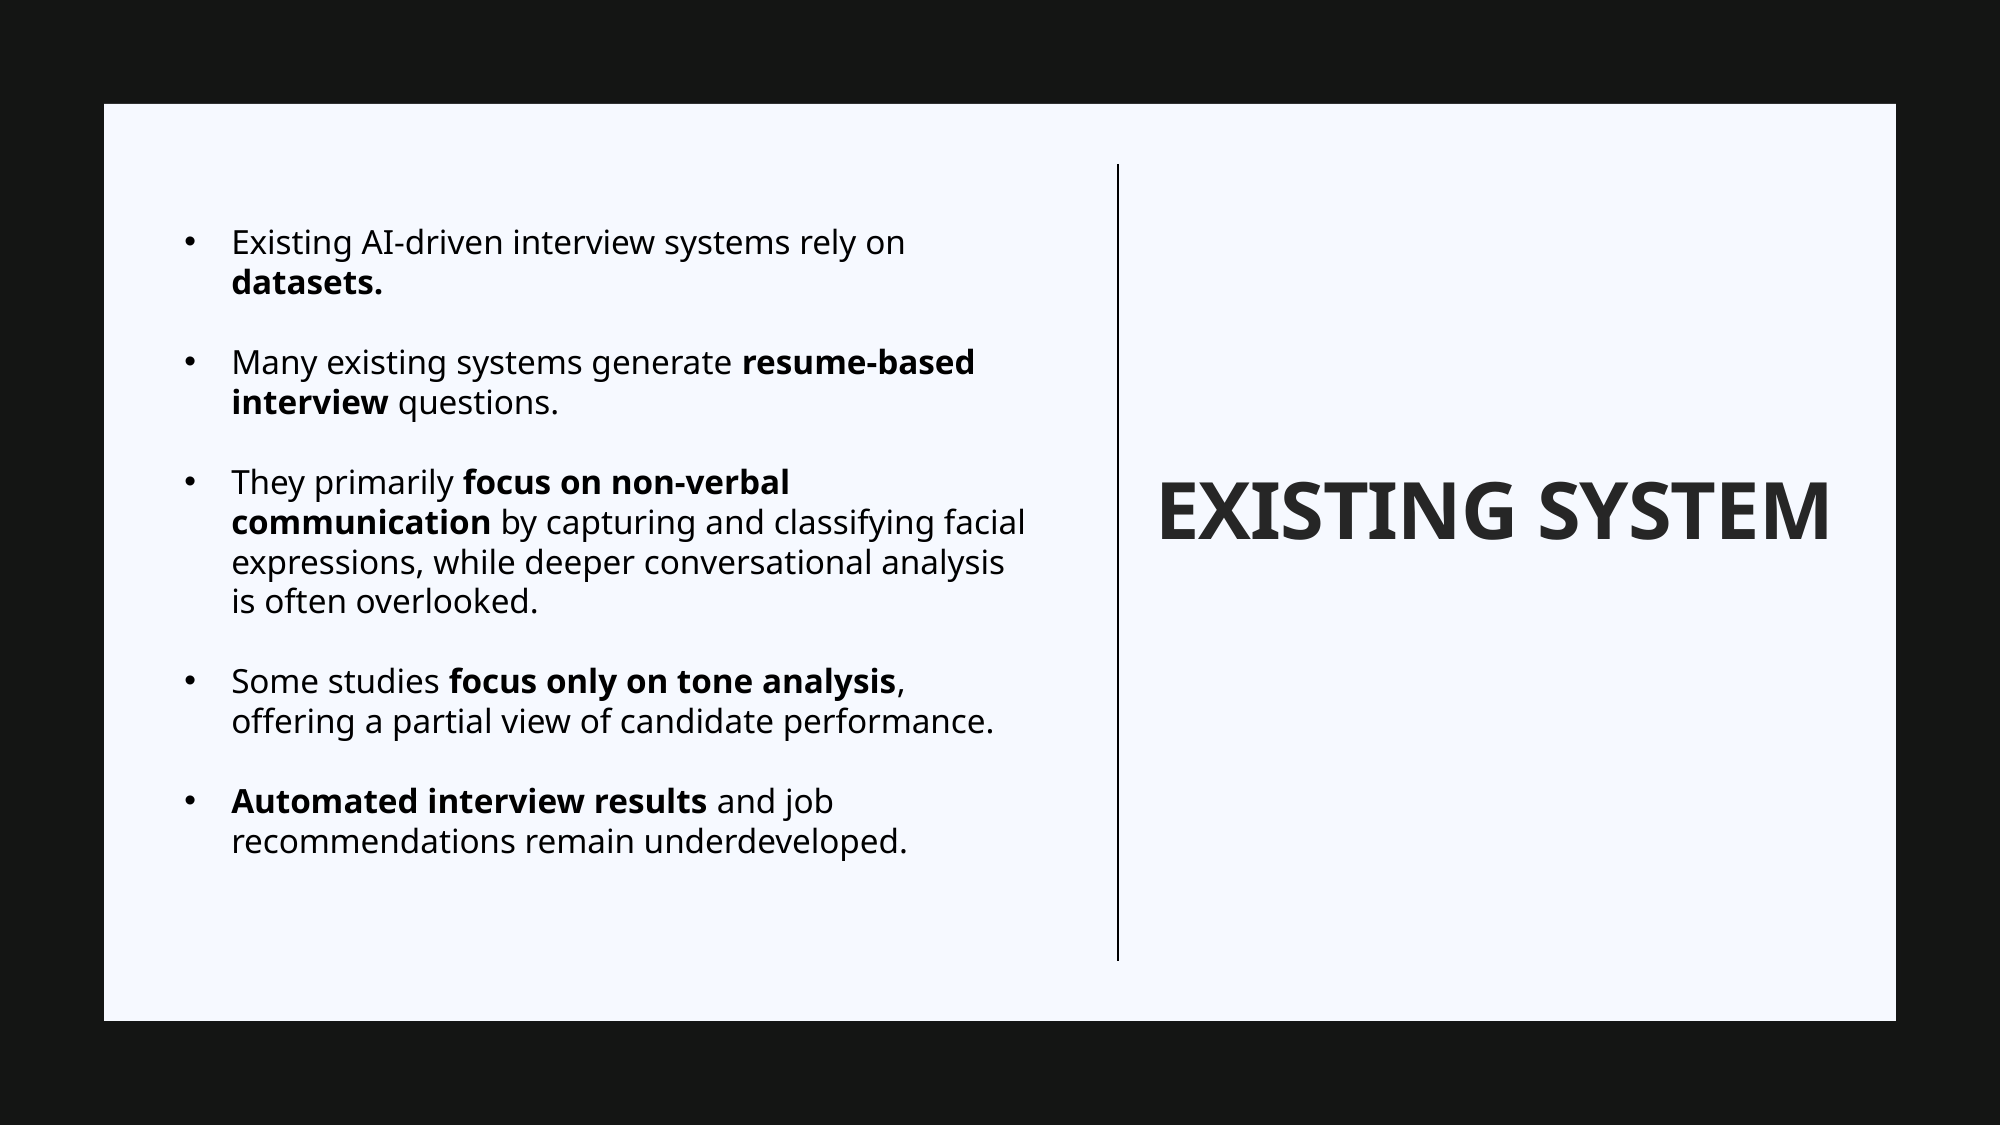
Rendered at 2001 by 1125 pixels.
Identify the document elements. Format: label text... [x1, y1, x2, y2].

title Existing system [1098, 466, 1850, 563]
text_box Existing AI-driven interview systems rely on datasets. Many existing systems generate resume-based interview questions. They primarily focus on non-verbal communication by capturing and classifying facial expressions, while deeper conversational analysis is often overlooked. Some studies focus only on tone analysis, offering a partial view of candidate performance. Automated interview results and job recommendations remain underdeveloped. [169, 214, 1048, 903]
